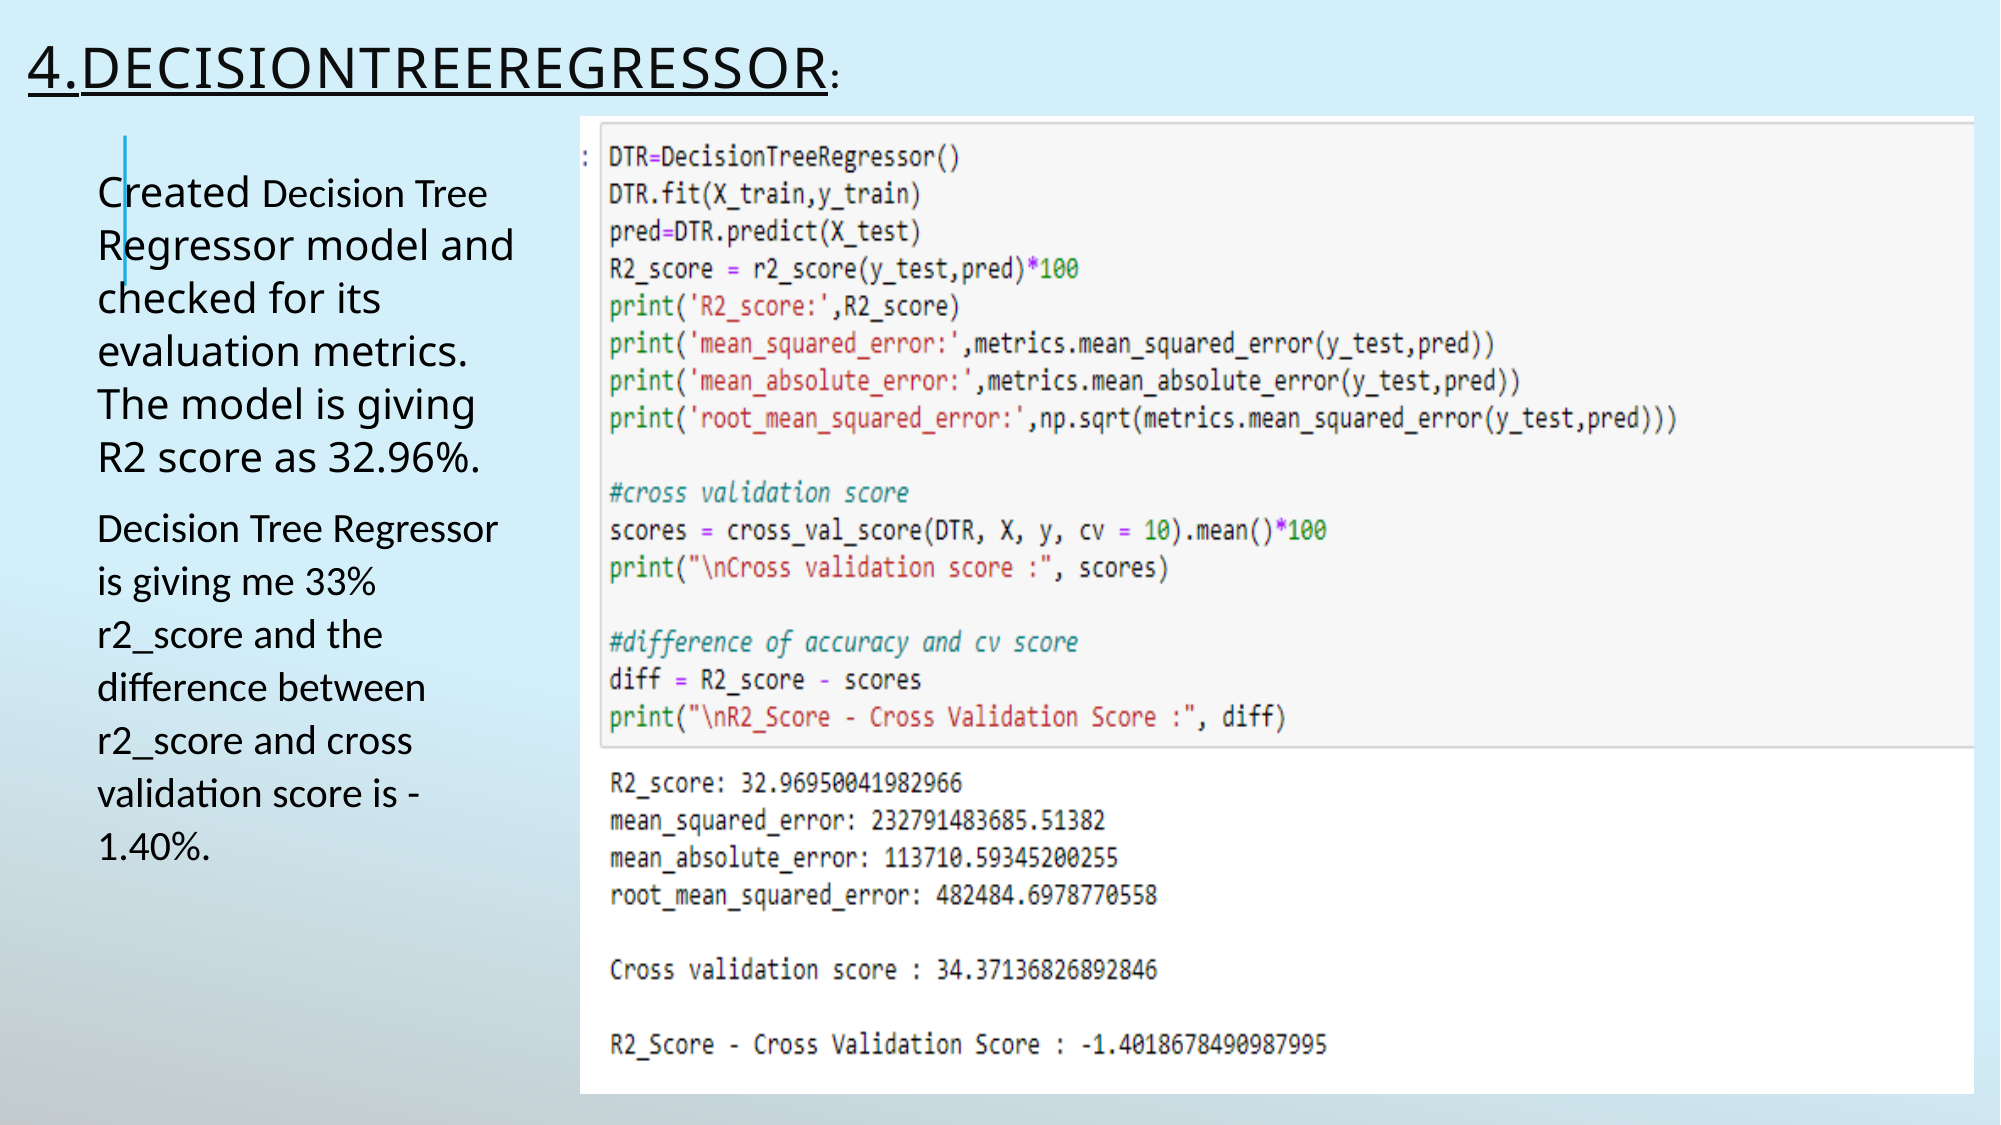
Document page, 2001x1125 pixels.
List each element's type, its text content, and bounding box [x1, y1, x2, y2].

text_box Created Decision Tree Regressor model and checked for its evaluation metrics. The model is giving R2 score as 32.96%. Decision Tree Regressor is giving me 33% r2_score and the difference between r2_score and cross validation score is -1.40%. [82, 155, 536, 876]
picture [580, 115, 1974, 1095]
text_box 4.DecisionTreeRegressor: [13, 13, 1267, 175]
